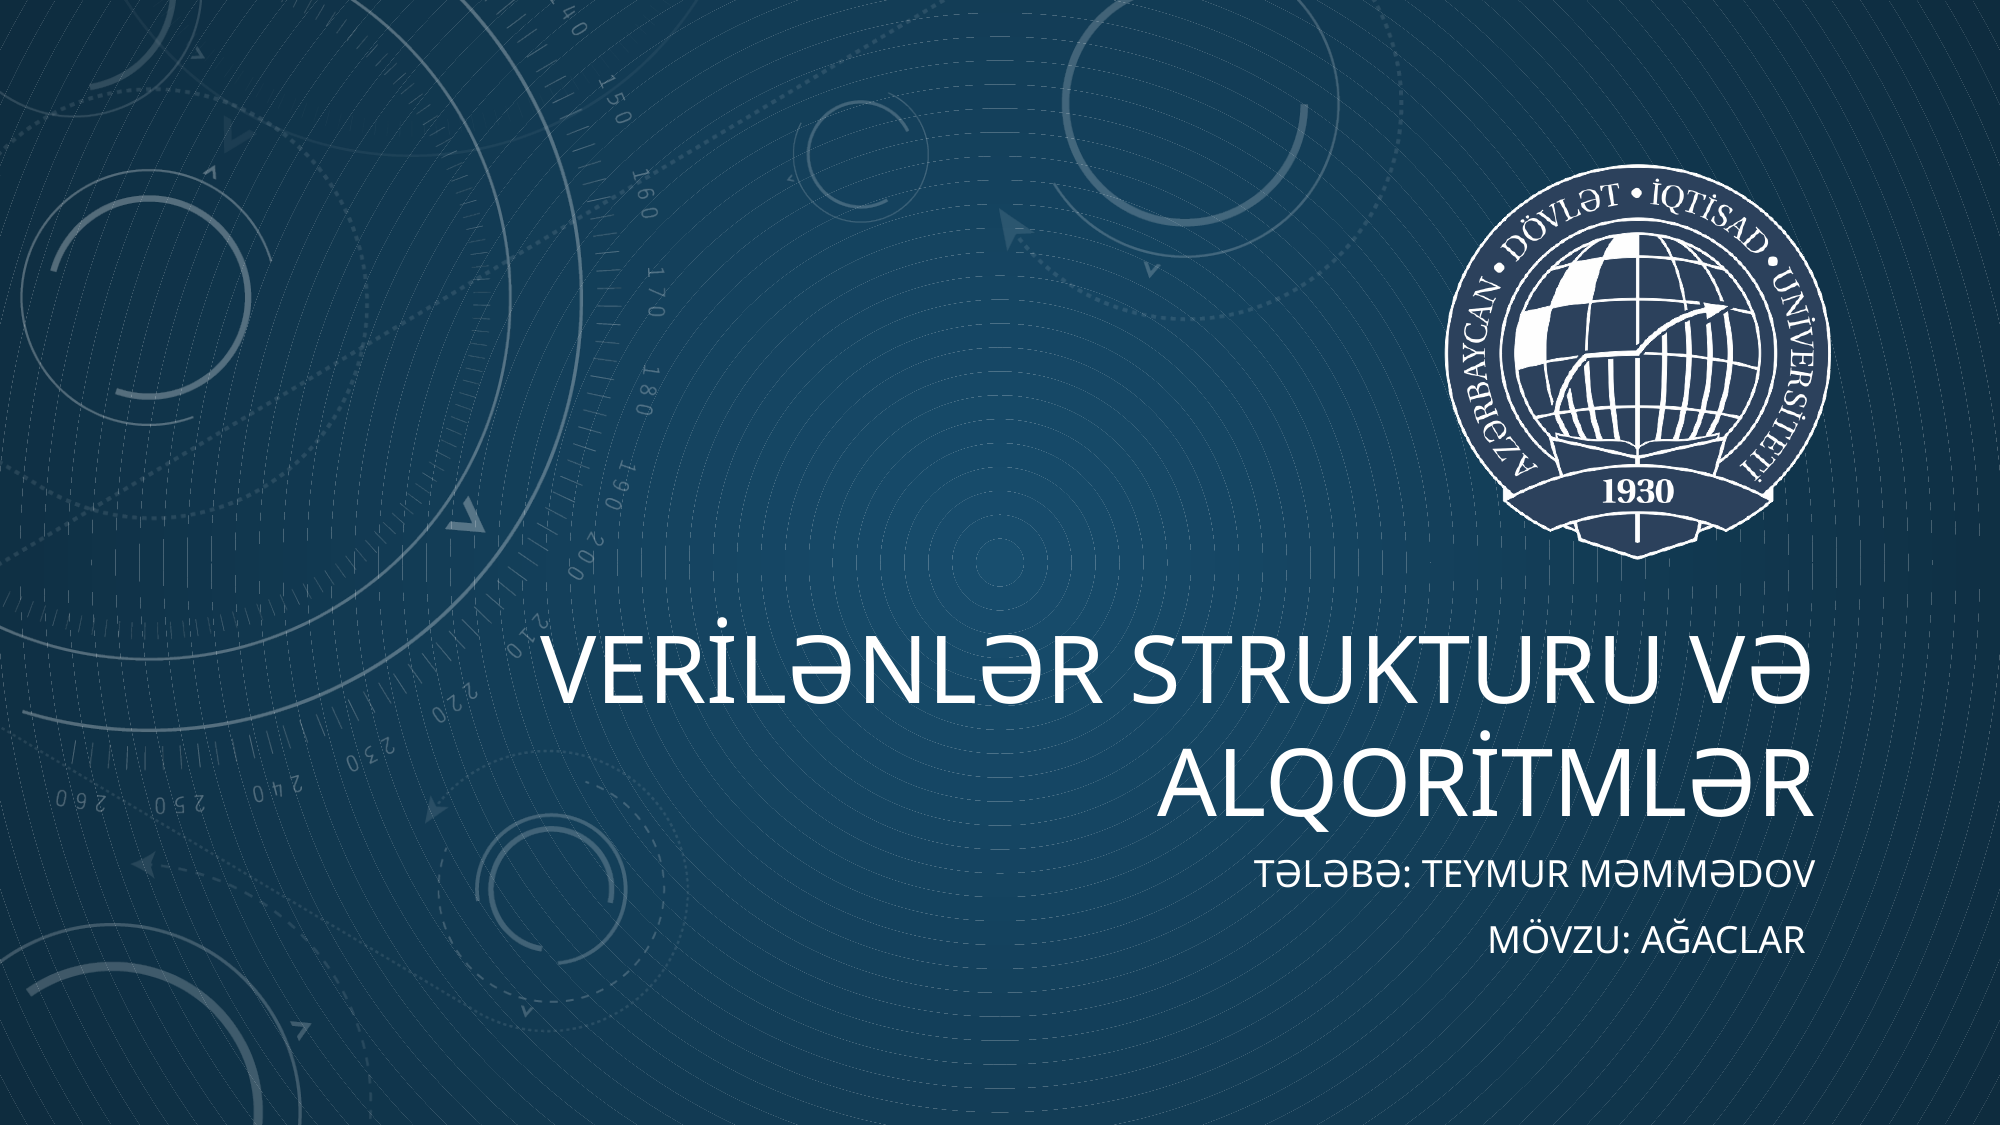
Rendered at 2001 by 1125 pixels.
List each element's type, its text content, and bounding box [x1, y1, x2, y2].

picture [0, 0, 2000, 1125]
subtitle Tələbə: teymur məmmədov Mövzu: AĞACLAR [406, 842, 1831, 1039]
title Verilənlər strukturu və alqoritmlər [406, 445, 1831, 842]
